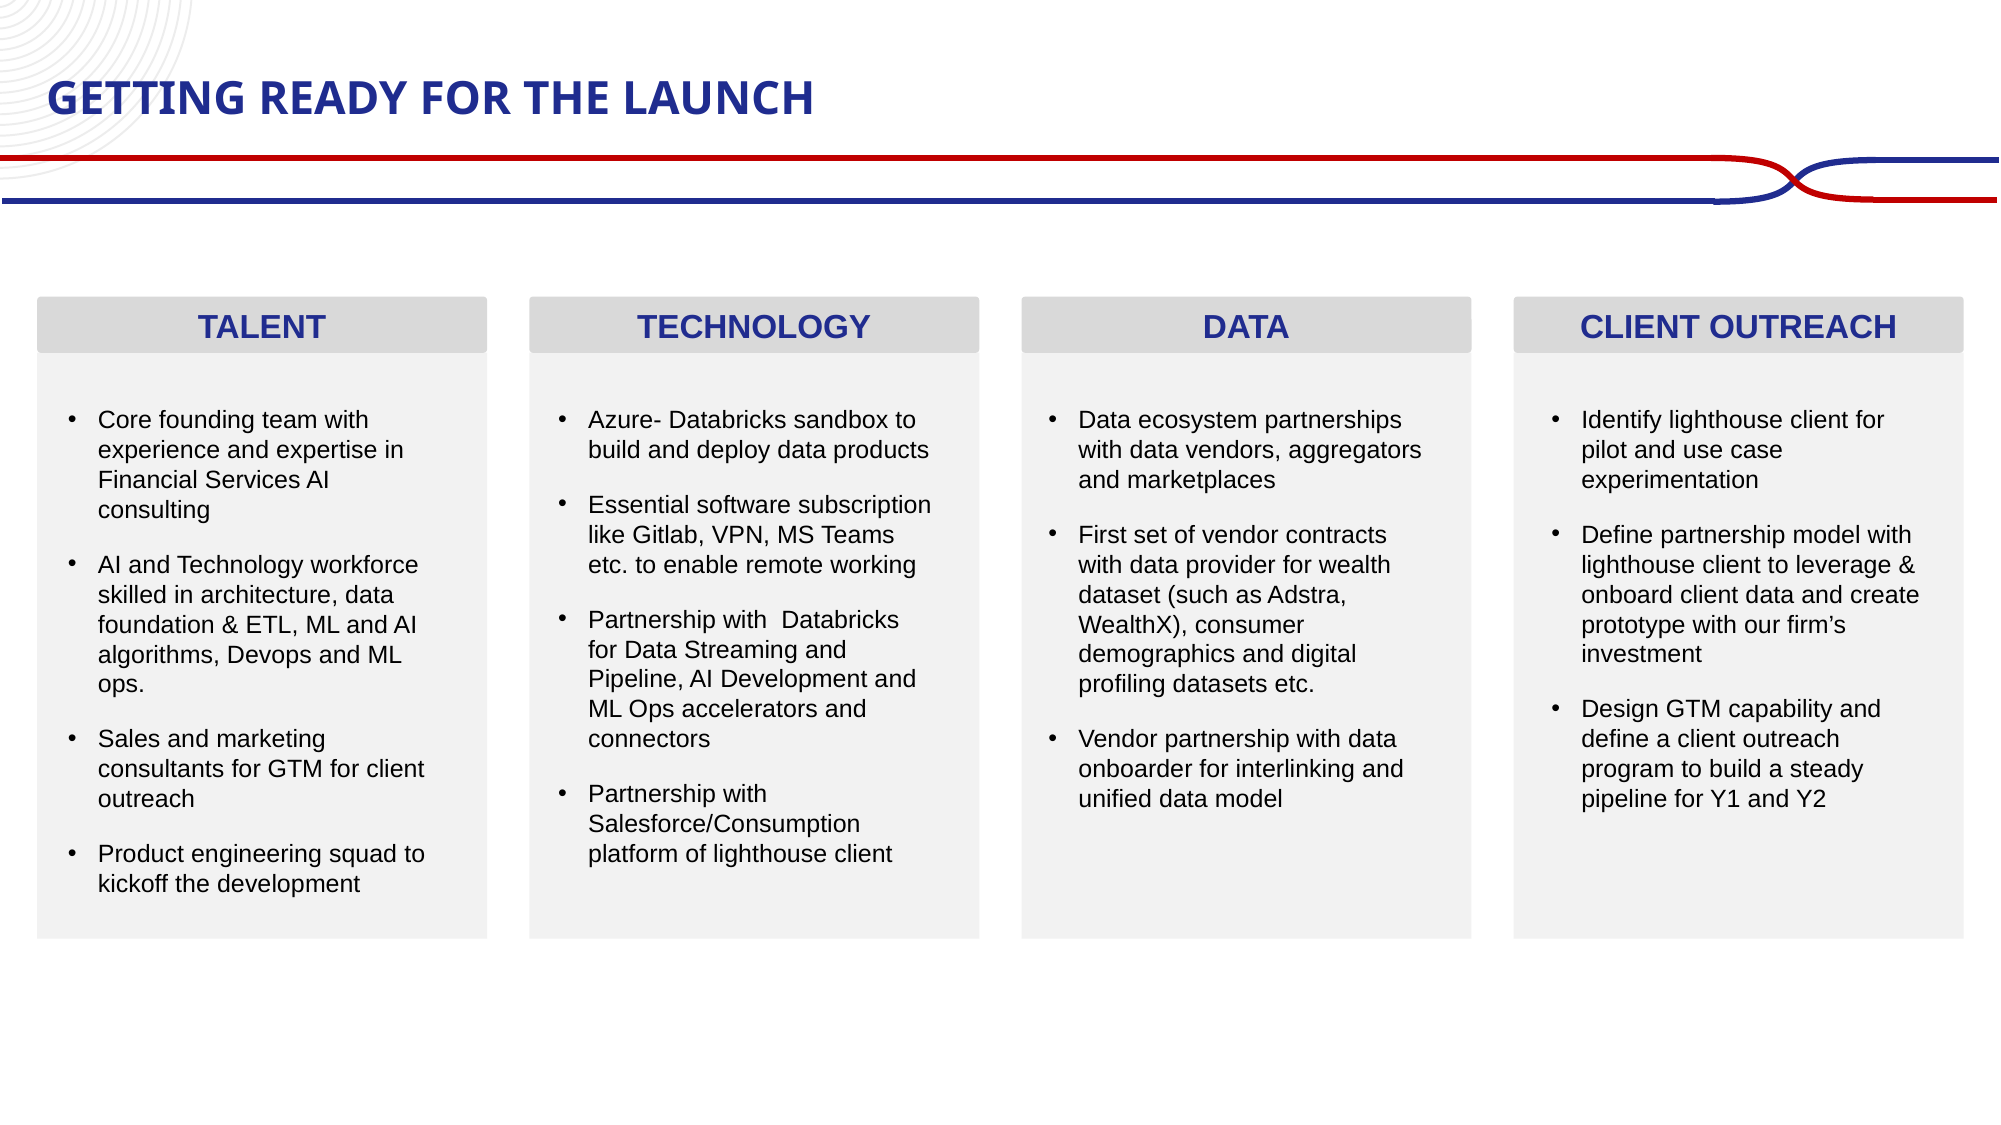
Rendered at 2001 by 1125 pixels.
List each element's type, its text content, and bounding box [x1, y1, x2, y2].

text_box [1019, 352, 1474, 941]
text_box [527, 352, 981, 941]
text_box CLIENT OUTREACH [1511, 294, 1966, 355]
text_box Core founding team with experience and expertise in Financial Services AI consulting AI and Technology workforce skilled in architecture, data foundation & ETL, ML and AI algorithms, Devops and ML ops. Sales and marketing consultants for GTM for client outreach Product engineering squad to kickoff the development [53, 396, 458, 905]
text_box [1512, 352, 1966, 941]
text_box Getting ready for the launch [31, 48, 1211, 151]
text_box Azure- Databricks sandbox to build and deploy data products Essential software subscription like Gitlab, VPN, MS Teams etc. to enable remote working Partnership with Databricks for Data Streaming and Pipeline, AI Development and ML Ops accelerators and connectors Partnership with Salesforce/Consumption platform of lighthouse client [543, 396, 948, 875]
text_box DATA [1019, 294, 1474, 355]
text_box Data ecosystem partnerships with data vendors, aggregators and marketplaces First set of vendor contracts with data provider for wealth dataset (such as Adstra, WealthX), consumer demographics and digital profiling datasets etc. Vendor partnership with data onboarder for interlinking and unified data model [1033, 396, 1439, 821]
text_box TALENT [35, 294, 490, 355]
text_box TECHNOLOGY [527, 294, 982, 355]
text_box Identify lighthouse client for pilot and use case experimentation Define partnership model with lighthouse client to leverage & onboard client data and create prototype with our firm’s investment Design GTM capability and define a client outreach program to build a steady pipeline for Y1 and Y2 [1536, 396, 1941, 821]
text_box [35, 353, 489, 941]
